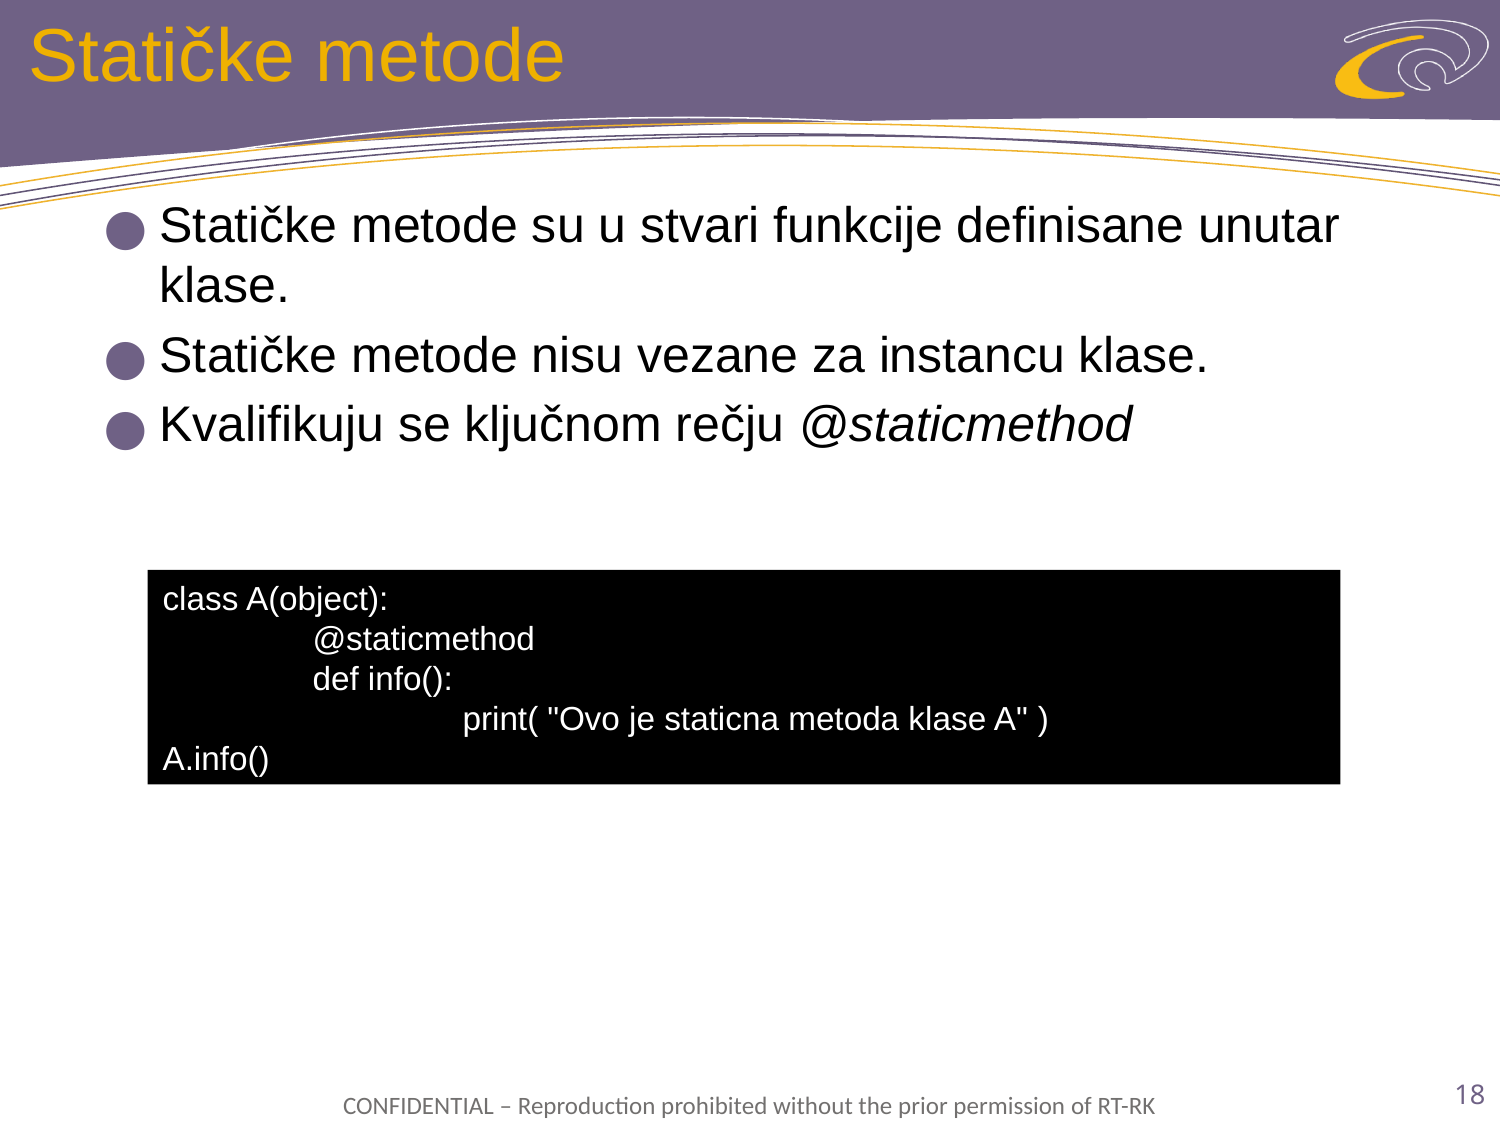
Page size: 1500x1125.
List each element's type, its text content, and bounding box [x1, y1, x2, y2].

text_box class A(object): @staticmethod def info(): print( "Ovo je staticna metoda klase A" ) A.info() [147, 569, 1341, 785]
title Statičke metode [13, 0, 1313, 119]
picture [1322, 0, 1500, 102]
list Statičke metode su u stvari funkcije definisane unutar klase. Statičke metode nisu vezane za instancu klase. Kvalifikuju se ključnom rečju @staticmethod [88, 184, 1412, 1118]
